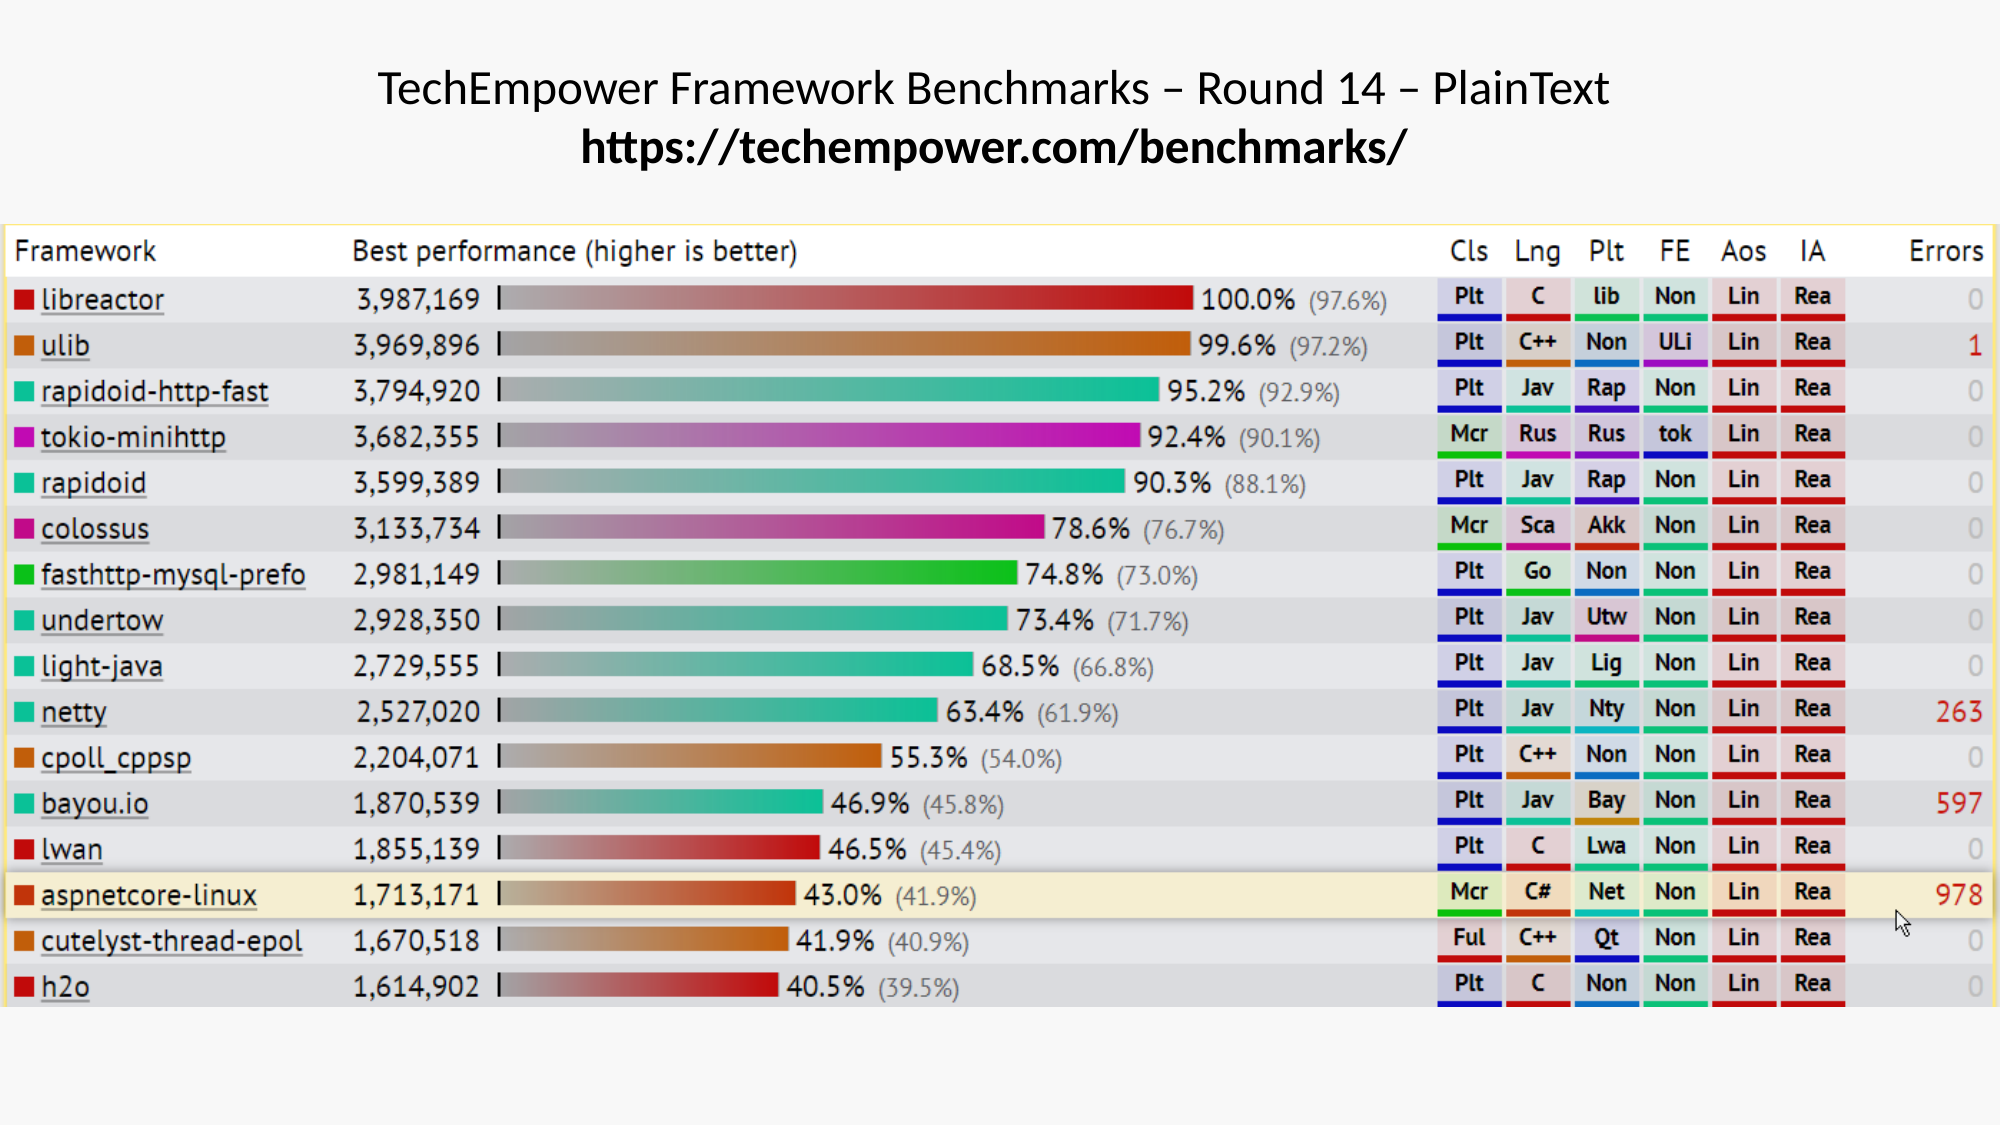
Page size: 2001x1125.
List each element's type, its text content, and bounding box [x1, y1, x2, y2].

text_box TechEmpower Framework Benchmarks – Round 14 – PlainText https://techempower.com/benchmarks/ [282, 47, 1706, 181]
picture [0, 224, 2000, 1007]
